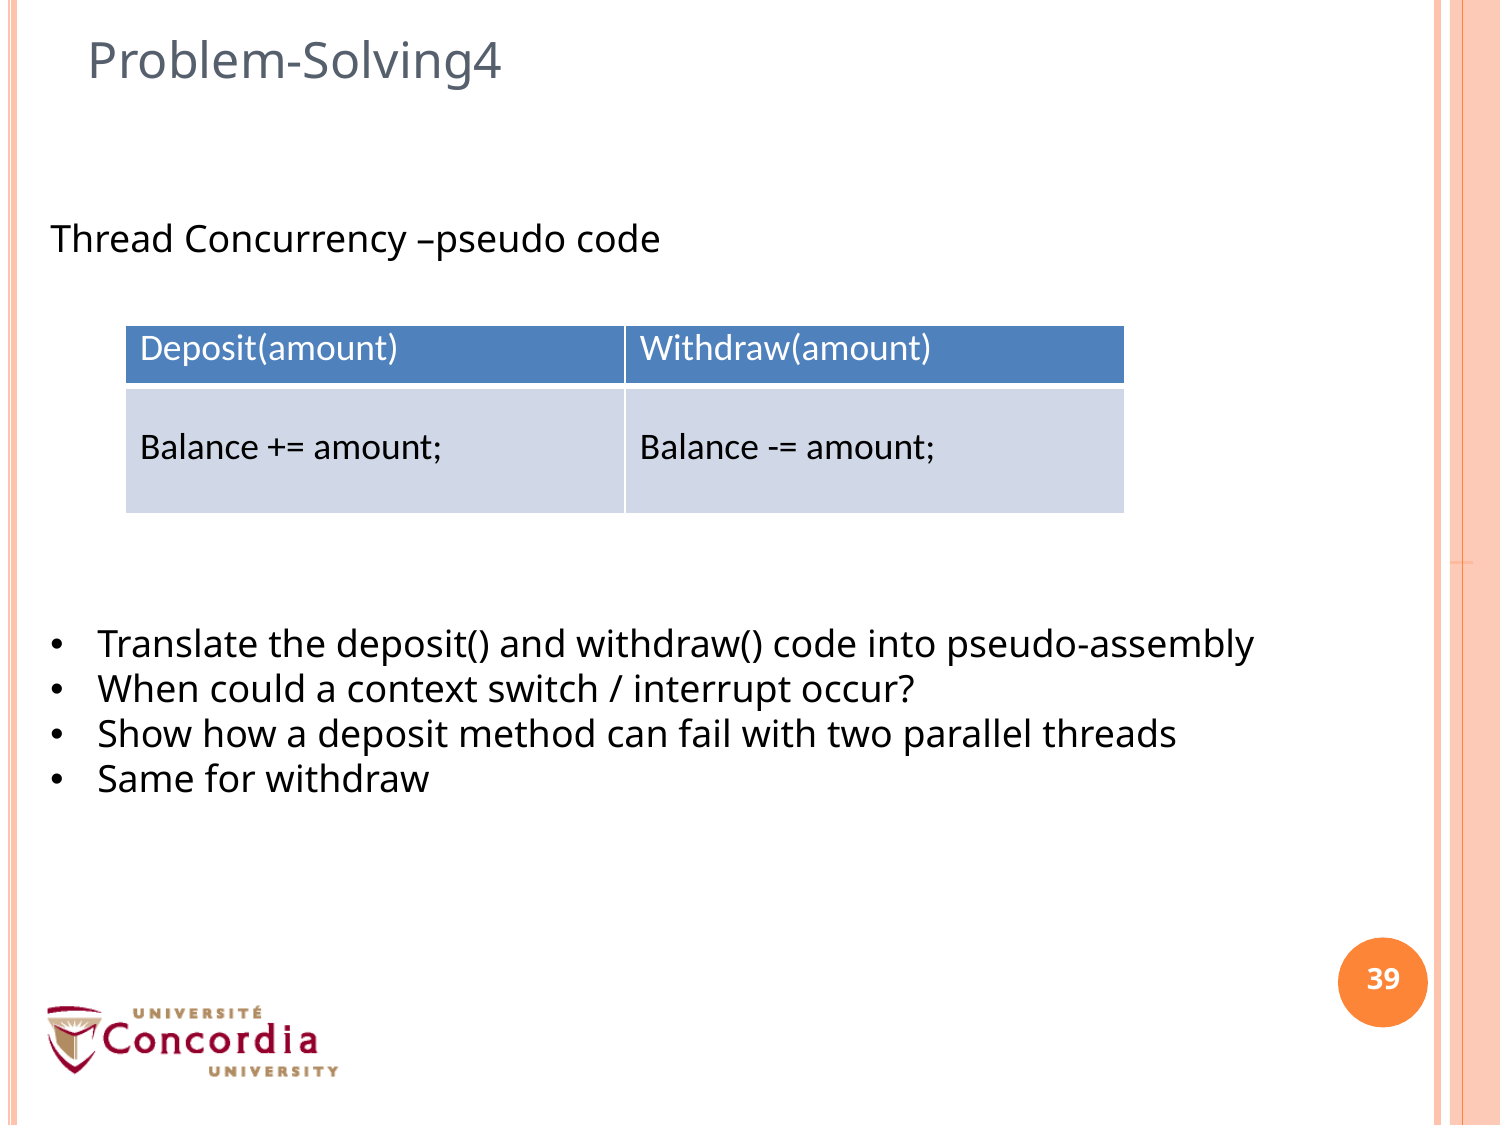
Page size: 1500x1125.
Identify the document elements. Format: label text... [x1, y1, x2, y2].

picture [41, 975, 50, 1118]
table_header Deposit(amount) [126, 326, 624, 383]
table_cell Balance += amount; [126, 389, 624, 513]
table_header Withdraw(amount) [626, 326, 1124, 383]
slide_number 39 [1362, 968, 1405, 1002]
table_cell Balance -= amount; [626, 389, 1124, 513]
list Thread Concurrency –pseudo code Translate the deposit() and withdraw() code into pseudo-assembly When could a context switch / interrupt occur? Show how a deposit method can fail with two parallel threads Same for withdraw [50, 215, 1348, 1125]
title Problem-Solving4 [87, 28, 1413, 89]
